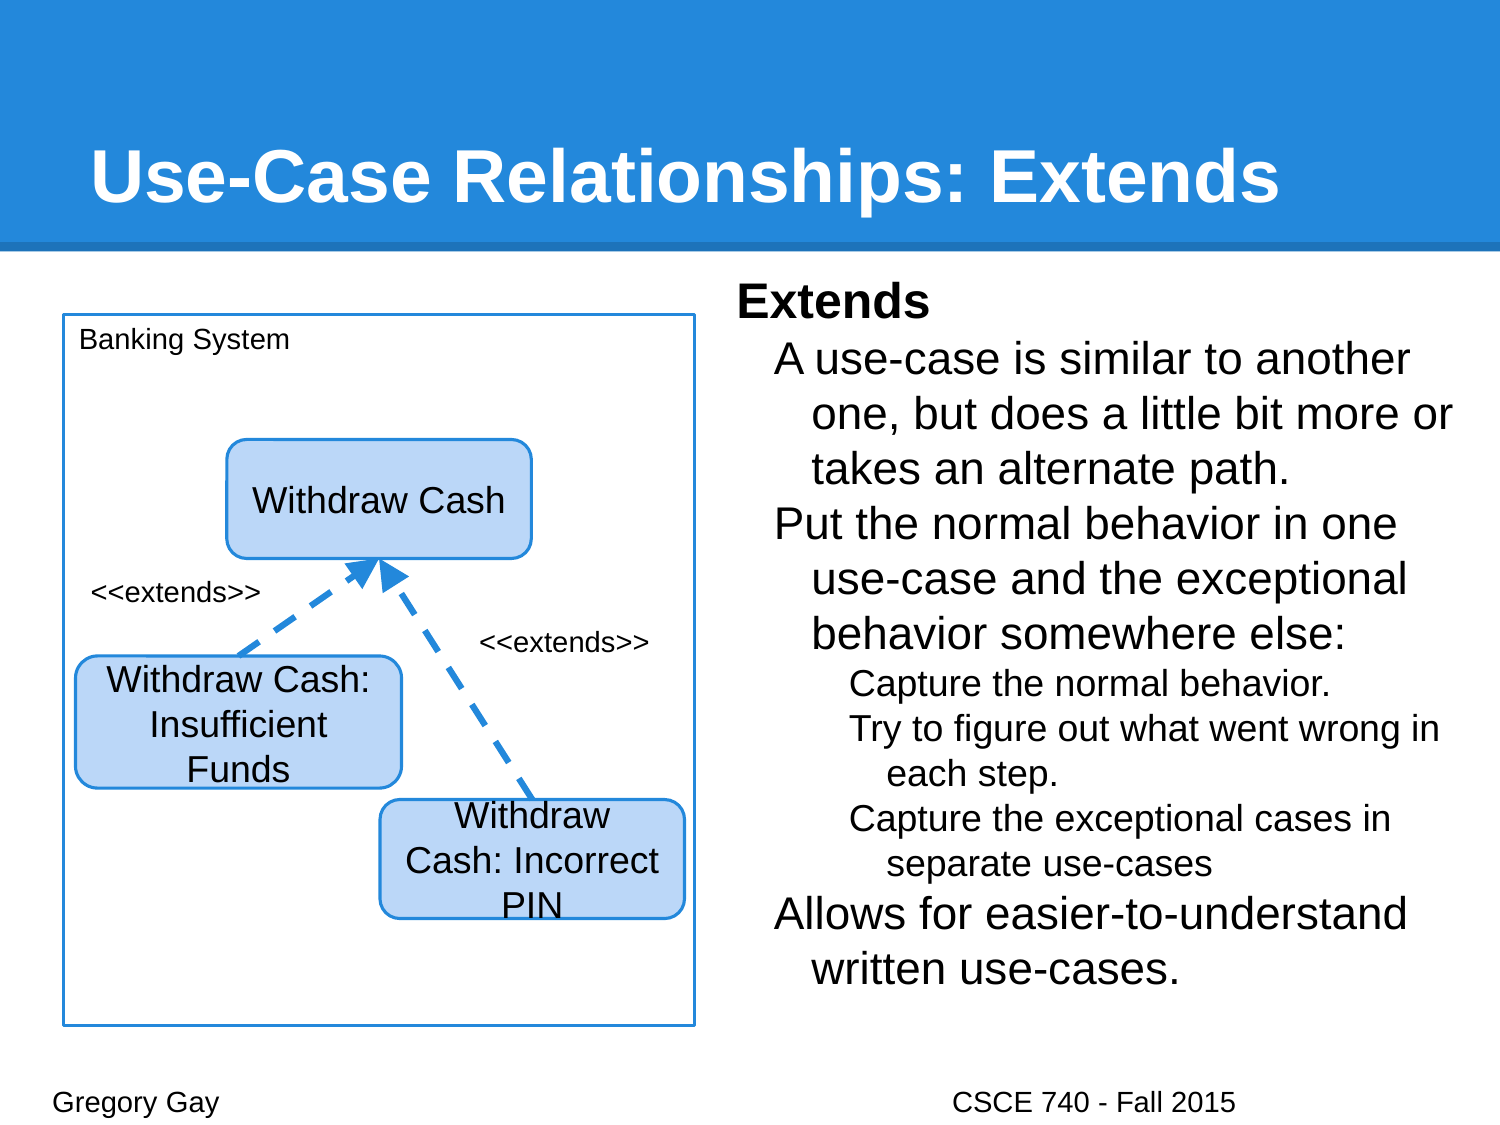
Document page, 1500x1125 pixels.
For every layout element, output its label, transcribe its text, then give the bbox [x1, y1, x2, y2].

text_box Gregory Gay CSCE 740 - Fall 2015 28 [37, 1068, 1463, 1114]
text_box <<extends>> [538, 608, 683, 674]
text_box Withdraw Cash [226, 439, 532, 557]
text_box <<extends>> [75, 558, 236, 624]
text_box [238, 558, 376, 657]
title Use-Case Relationships: Extends [75, 45, 1425, 233]
text_box Withdraw Cash: Insufficient Funds [75, 655, 373, 789]
text_box Banking System [63, 314, 695, 1026]
list Extends A use-case is similar to another one, but does a little bit more or takes an alternate path. Put the normal behavior in one use-case and the exceptional behavior somewhere else: Capture the normal behavior. Try to figure out what went wrong in each step. Capture the exceptional cases in separate use-cases Allows for easier-to-understand written use-cases. [721, 253, 1481, 1069]
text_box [378, 558, 533, 800]
text_box Withdraw Cash: Incorrect PIN [379, 799, 685, 919]
